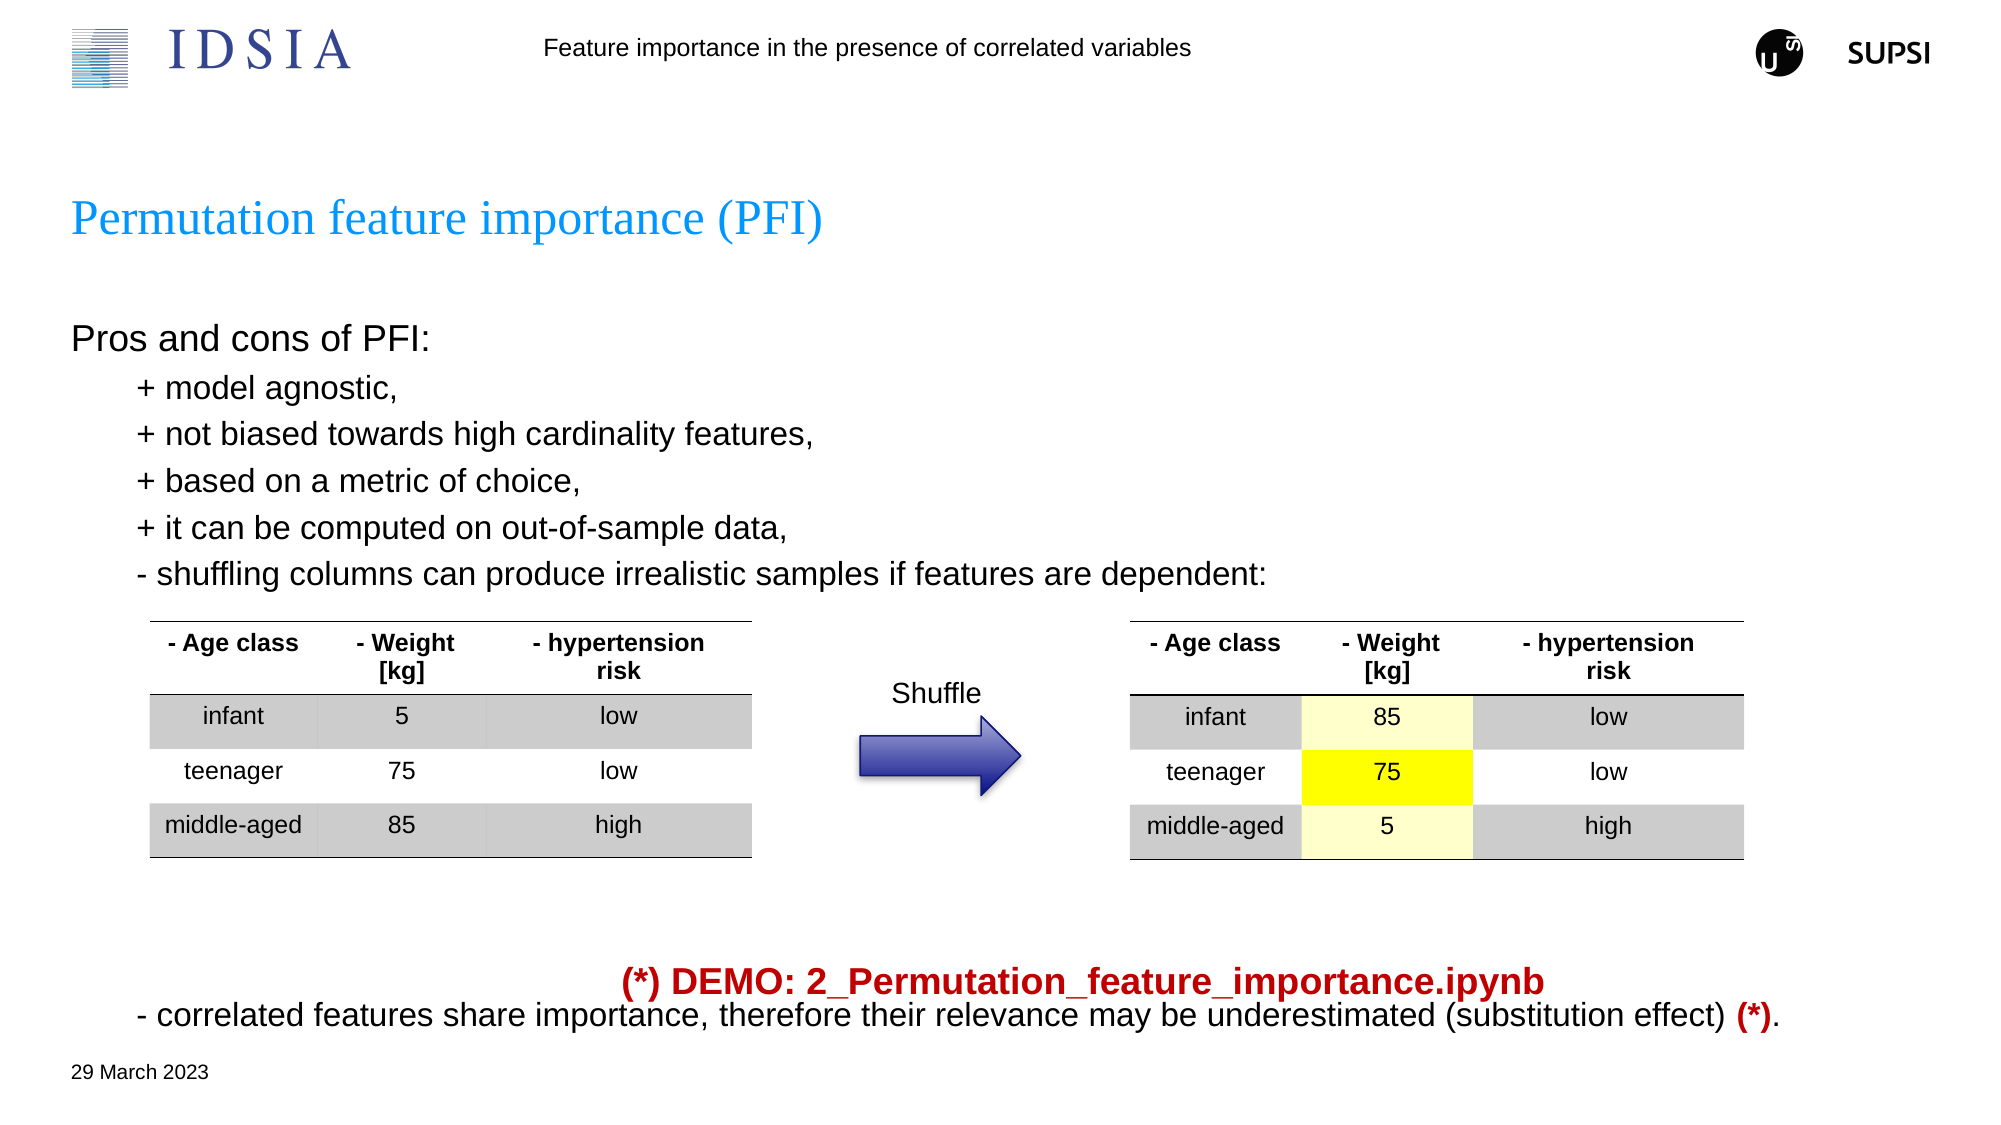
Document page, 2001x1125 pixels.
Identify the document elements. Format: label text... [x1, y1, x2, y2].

text_box [859, 715, 1022, 797]
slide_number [70, 1058, 532, 1125]
title Permutation feature importance (PFI) [70, 184, 1930, 303]
picture [0, 0, 2000, 94]
text_box (*) DEMO: 2_Permutation_feature_importance.ipynb [531, 949, 1561, 1010]
list Pros and cons of PFI: + model agnostic, + not biased towards high cardinality features, + based on a metric of choice, + it can be computed on out-of-sample data, - shuffling columns can produce irrealistic samples if features are dependent: - correlated features share importance, therefore their relevance may be underestimated (substitution effect) (*). [70, 314, 1930, 1024]
